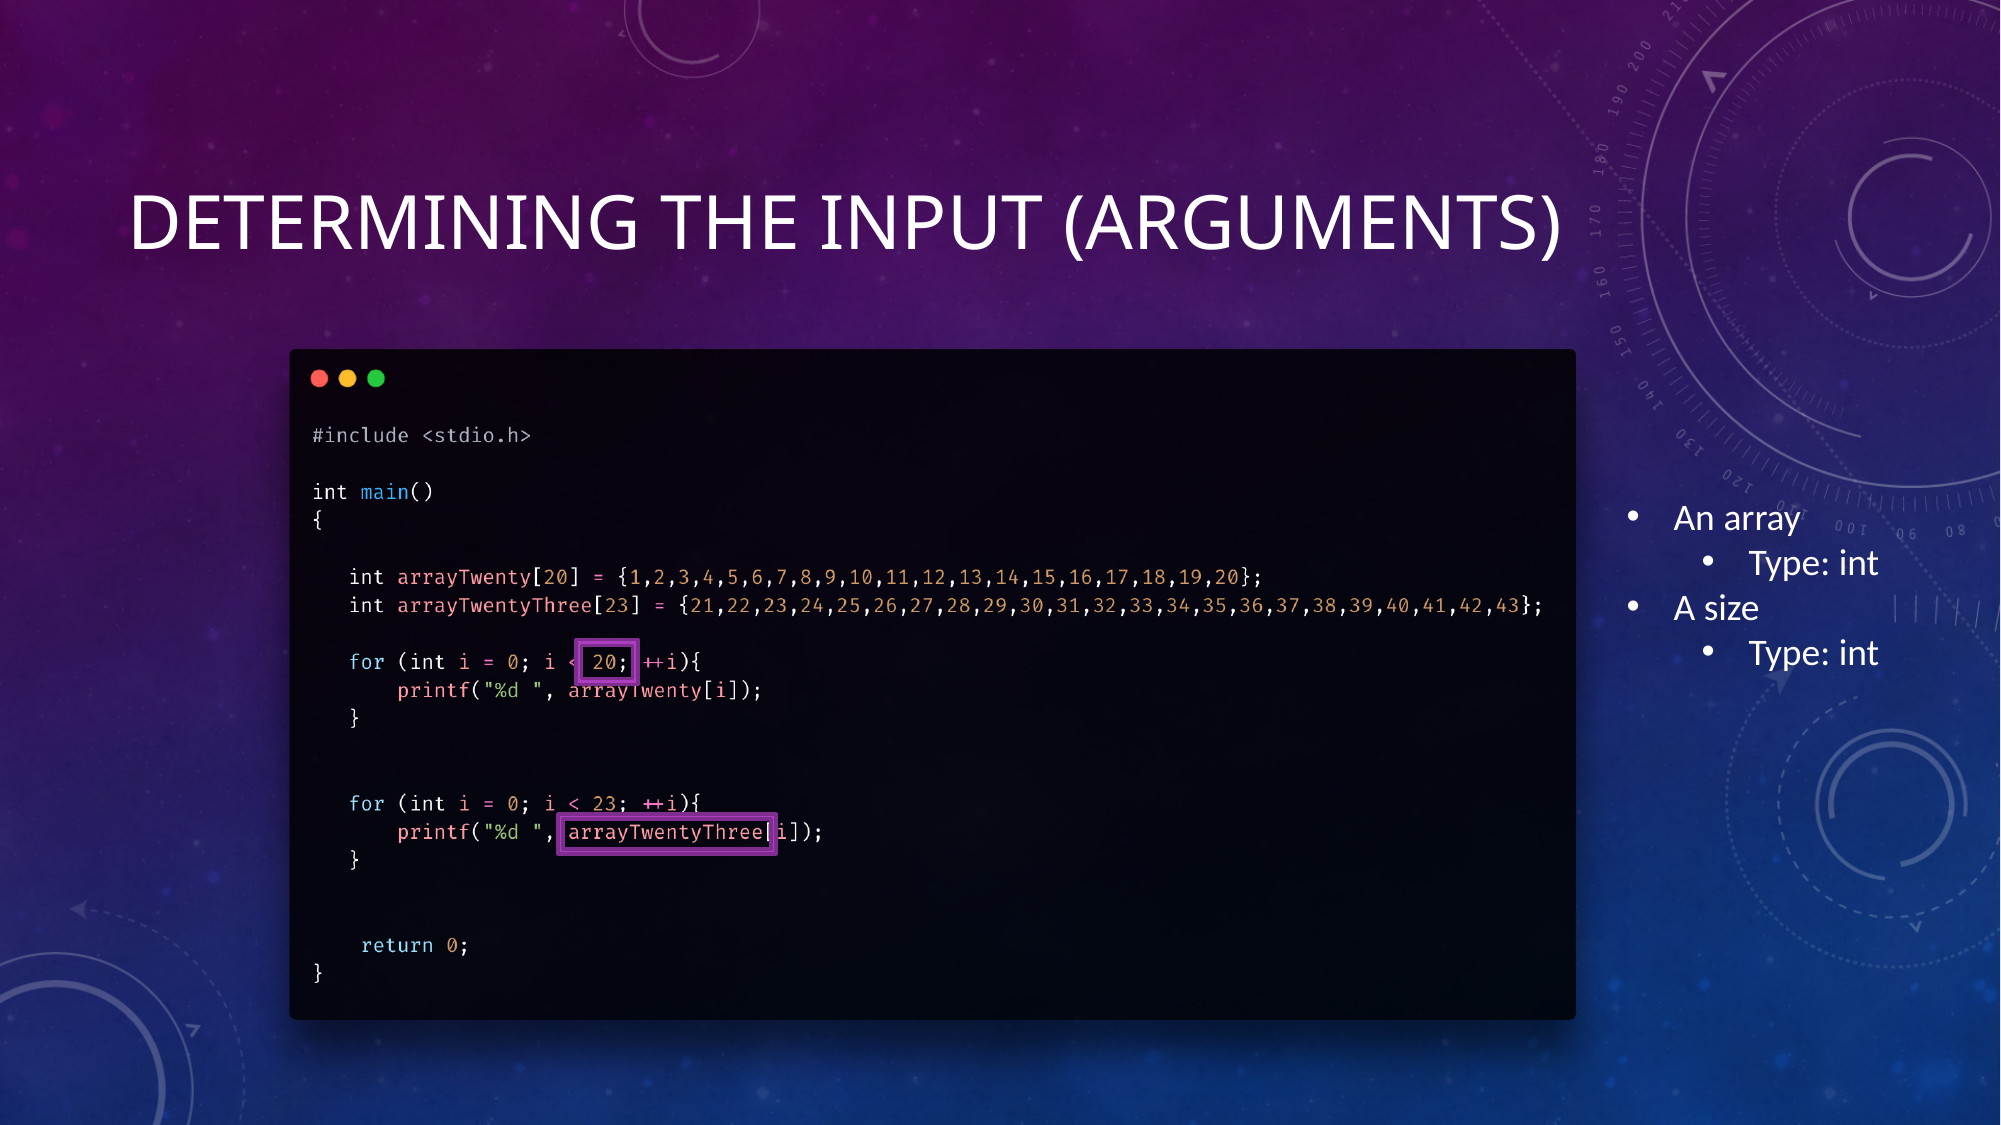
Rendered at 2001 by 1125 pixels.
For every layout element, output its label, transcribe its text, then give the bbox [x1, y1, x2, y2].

text_box An array Type: int A size Type: int [1660, 485, 1966, 681]
picture [0, 0, 2001, 1125]
title Determining the input (arguments) [112, 99, 1775, 339]
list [209, 268, 1656, 1100]
